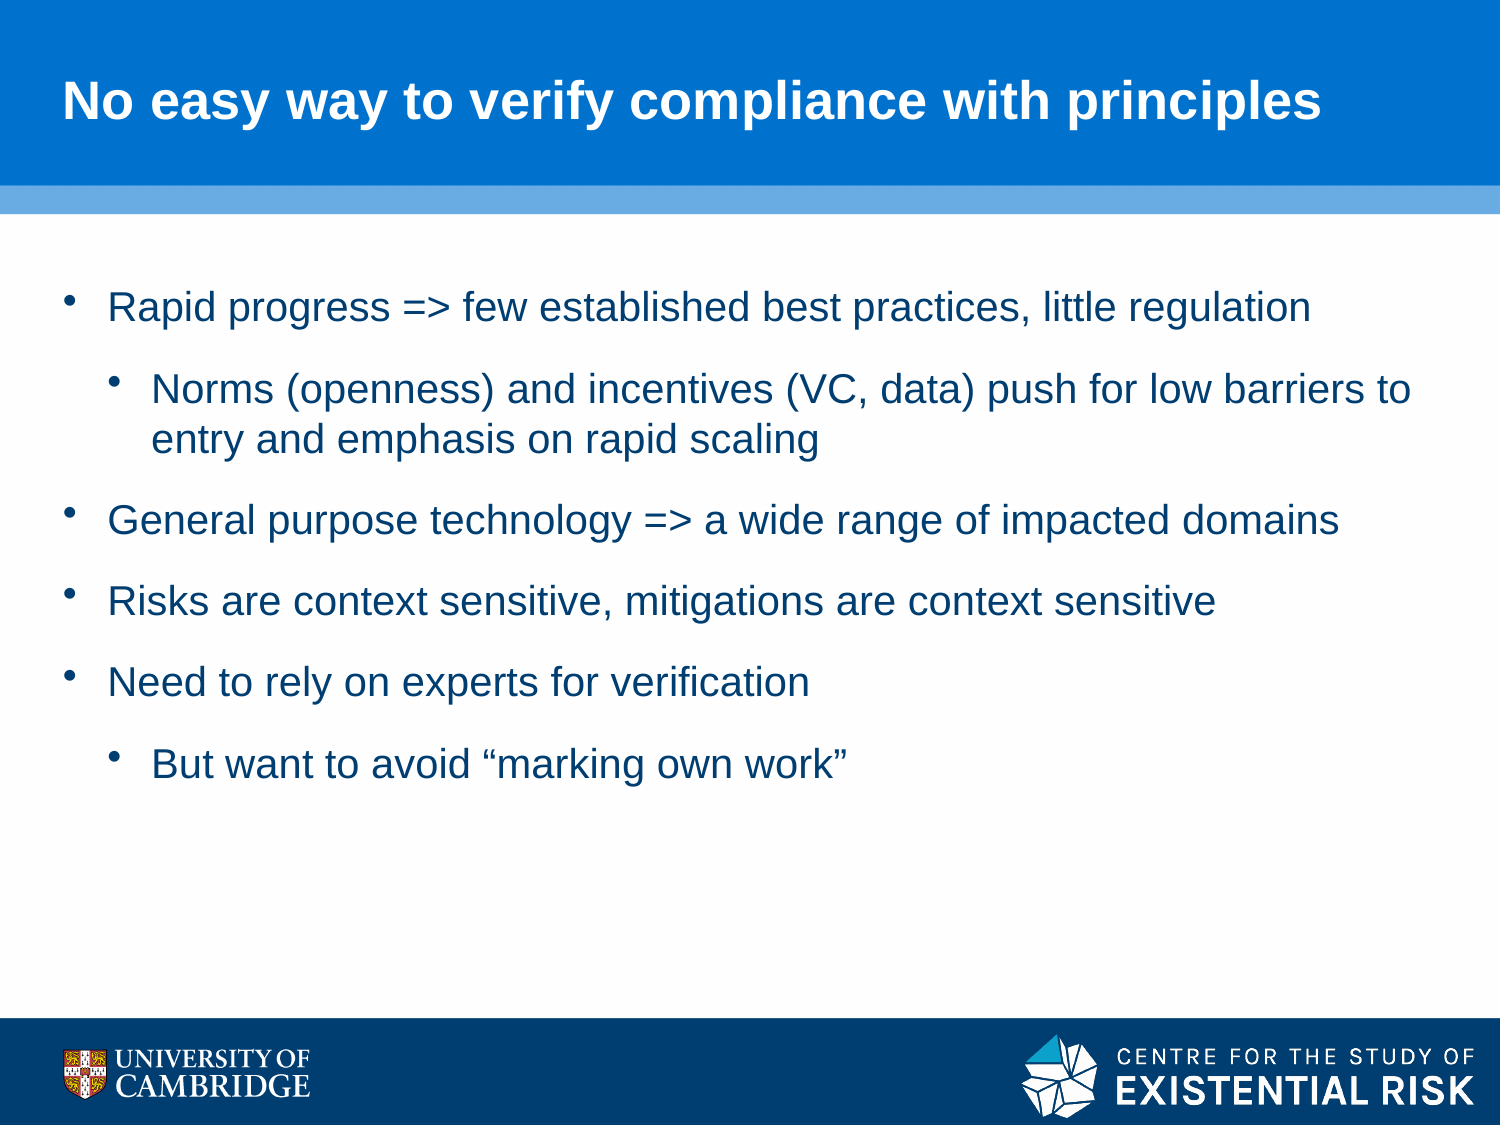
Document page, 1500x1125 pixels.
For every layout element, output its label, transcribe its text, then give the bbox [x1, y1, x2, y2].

picture [0, 0, 1500, 1125]
title No easy way to verify compliance with principles [63, 65, 1437, 135]
list Rapid progress => few established best practices, little regulation Norms (openness) and incentives (VC, data) push for low barriers to entry and emphasis on rapid scaling General purpose technology => a wide range of impacted domains Risks are context sensitive, mitigations are context sensitive Need to rely on experts for verification But want to avoid “marking own work” [63, 280, 1437, 948]
